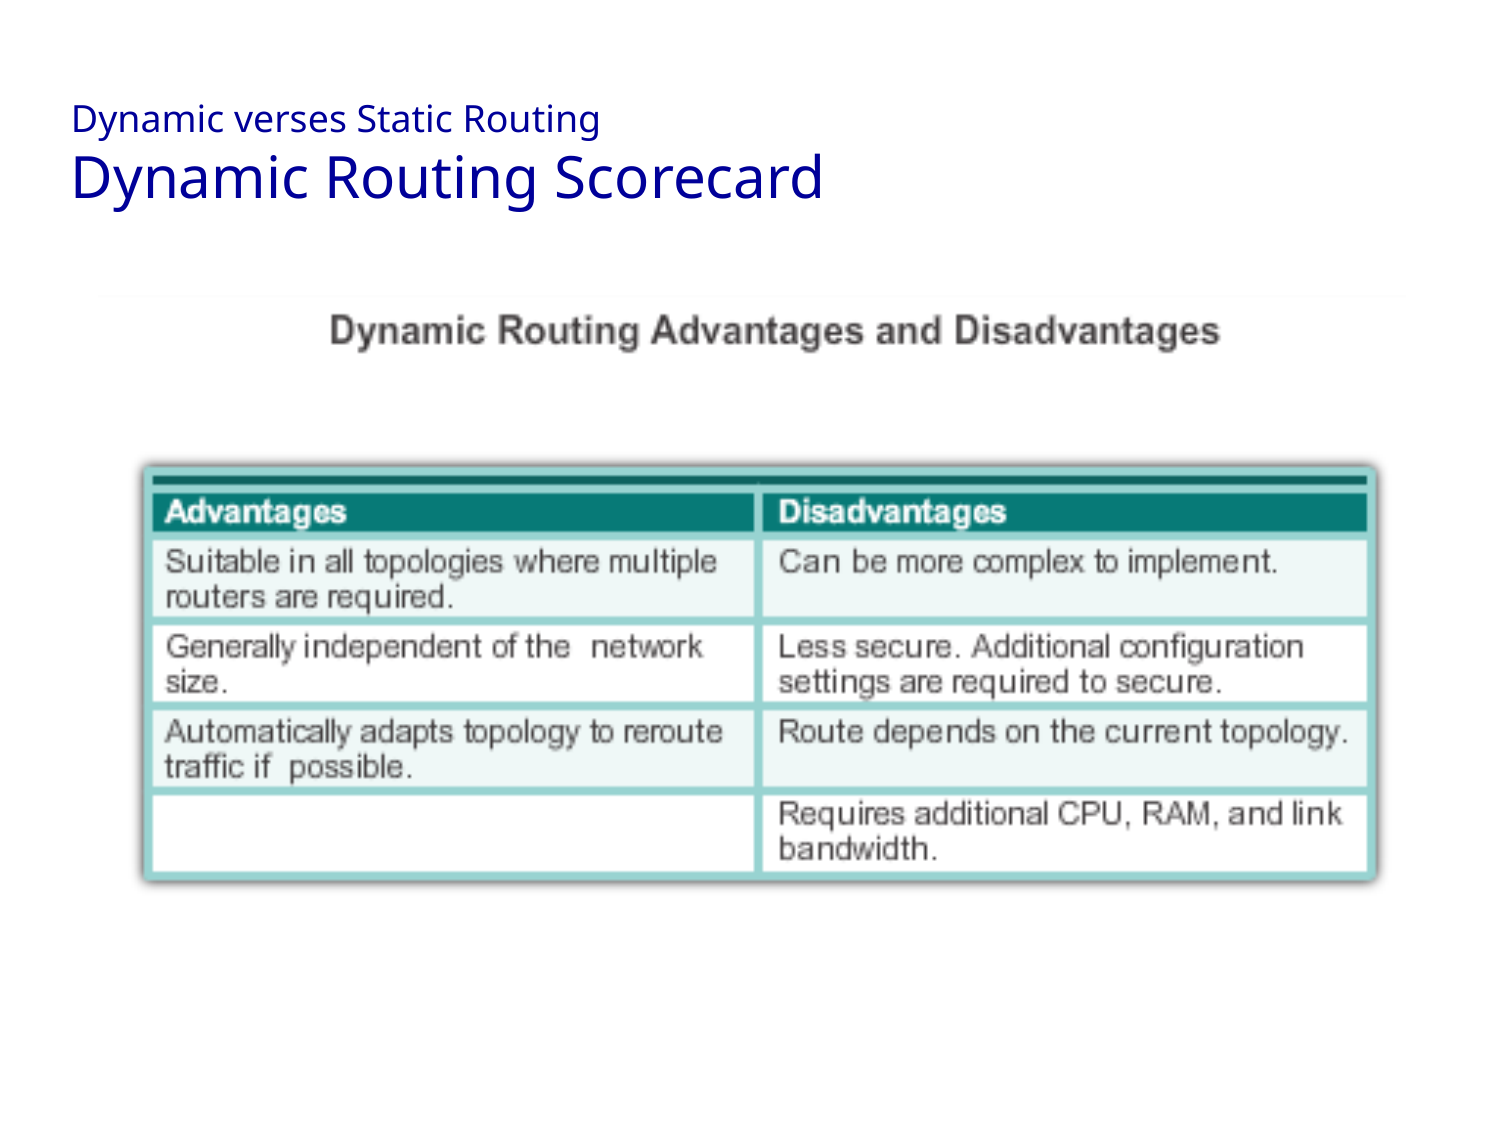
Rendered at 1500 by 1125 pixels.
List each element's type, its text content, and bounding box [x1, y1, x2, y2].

title Dynamic verses Static Routing Dynamic Routing Scorecard [55, 80, 1443, 224]
picture [98, 294, 1407, 982]
